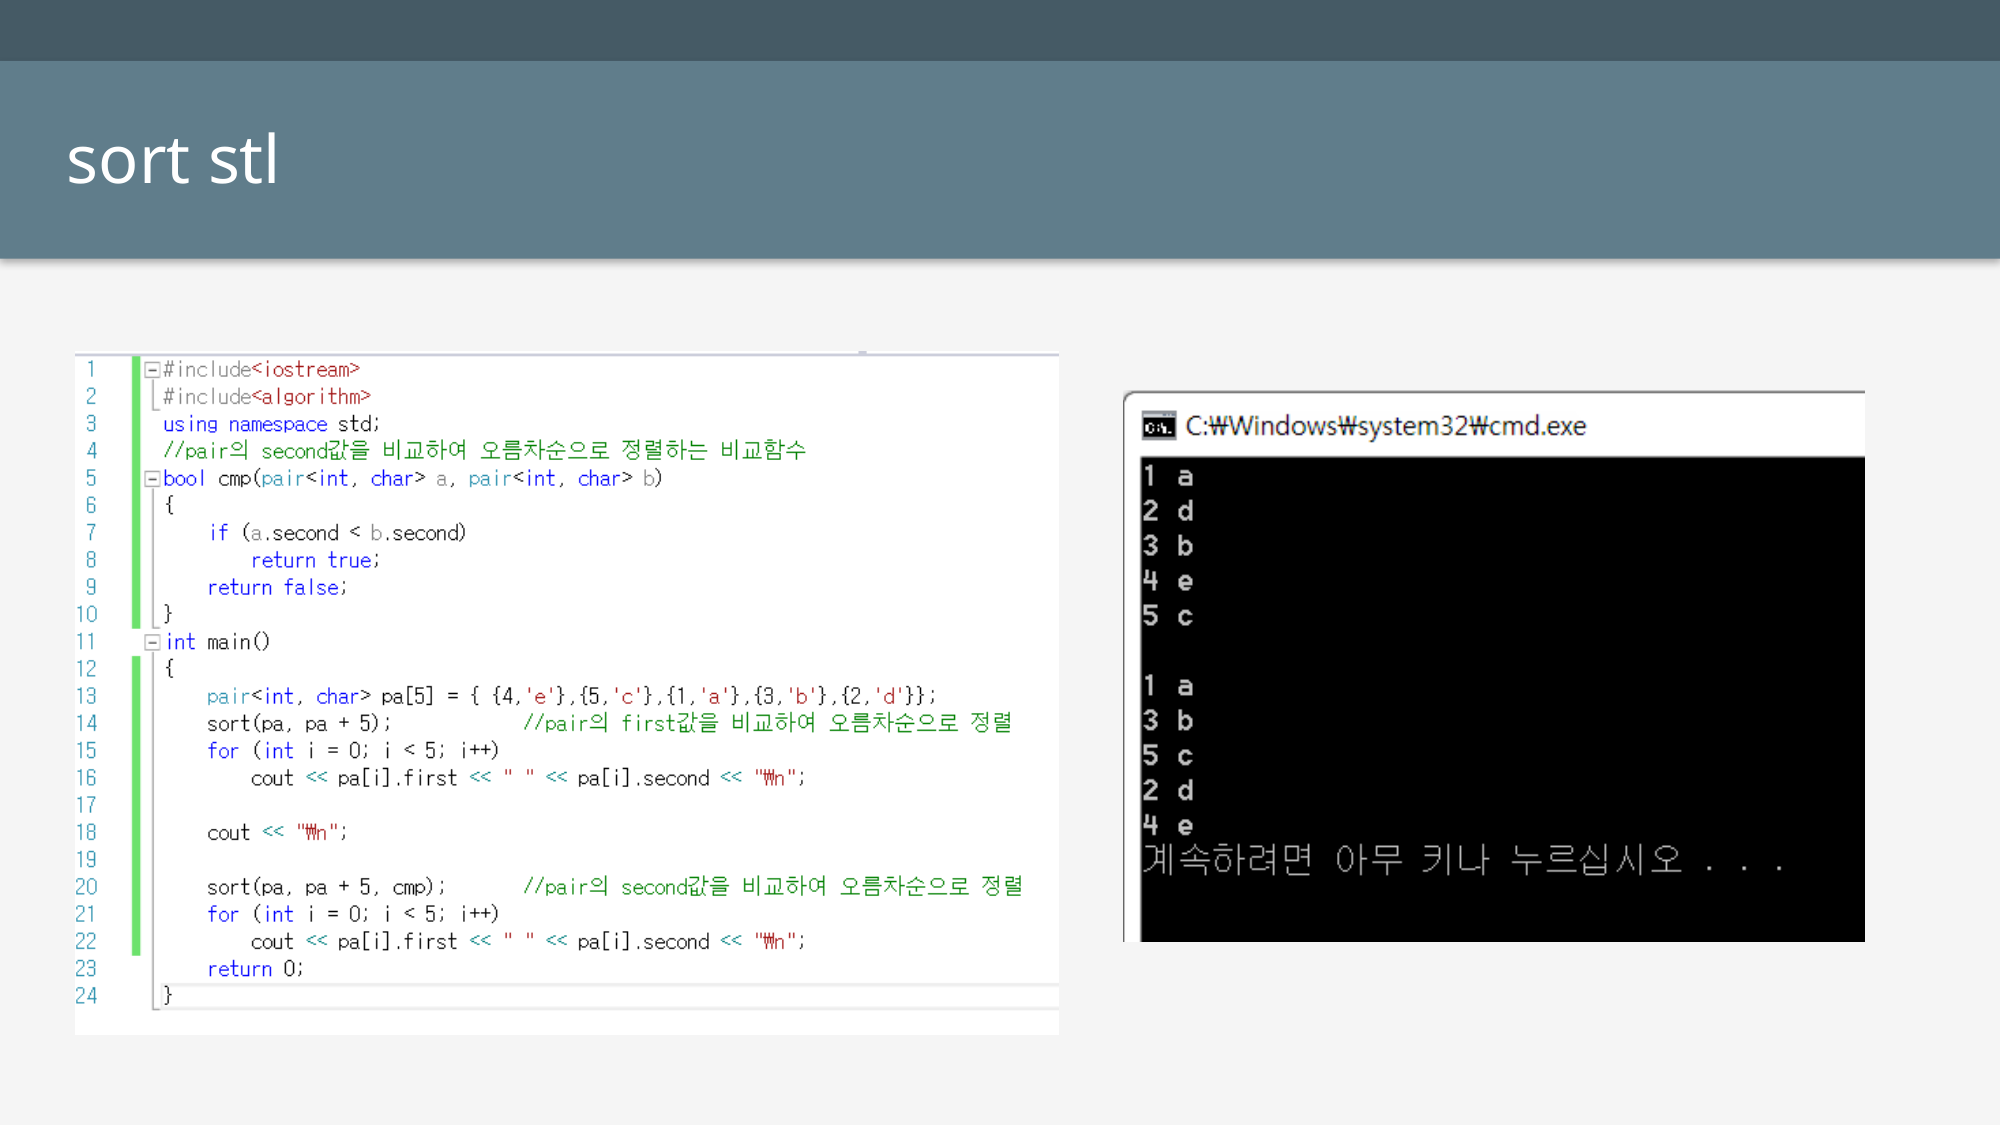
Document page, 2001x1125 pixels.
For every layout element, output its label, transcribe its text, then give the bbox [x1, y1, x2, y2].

text_box [0, 60, 2000, 260]
text_box sort stl [52, 109, 1913, 205]
picture [1123, 390, 1865, 942]
text_box [0, 0, 2000, 60]
picture [75, 351, 1059, 1035]
